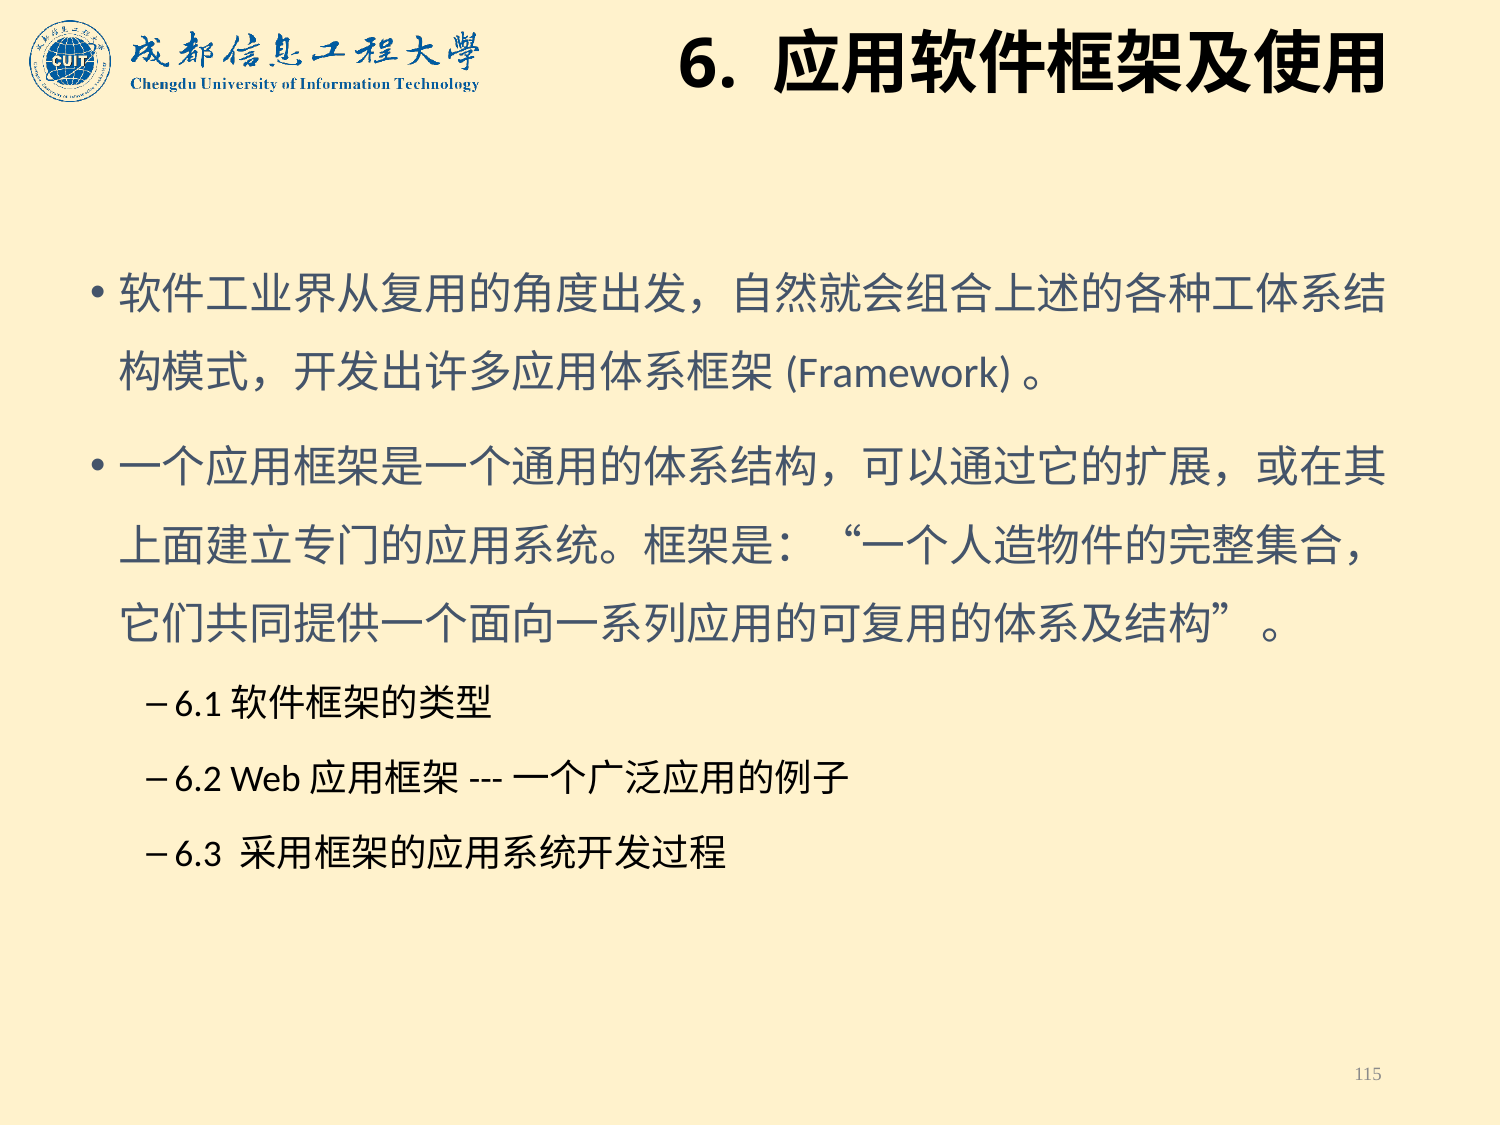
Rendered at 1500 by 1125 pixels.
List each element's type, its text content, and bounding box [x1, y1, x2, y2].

picture [29, 20, 112, 102]
list 软件工业界从复用的角度出发，自然就会组合上述的各种工体系结构模式，开发出许多应用体系框架(Framework)。 一个应用框架是一个通用的体系结构，可以通过它的扩展，或在其上面建立专门的应用系统。框架是：“一个人造物件的完整集合，它们共同提供一个面向一系列应用的可复用的体系及结构” 。 6.1软件框架的类型 6.2 Web应用框架---一个广泛应用的例子 6.3 采用框架的应用系统开发过程 [75, 231, 1425, 1035]
slide_number 115 [1059, 1042, 1397, 1103]
title 6. 应用软件框架及使用 [112, 20, 1406, 110]
